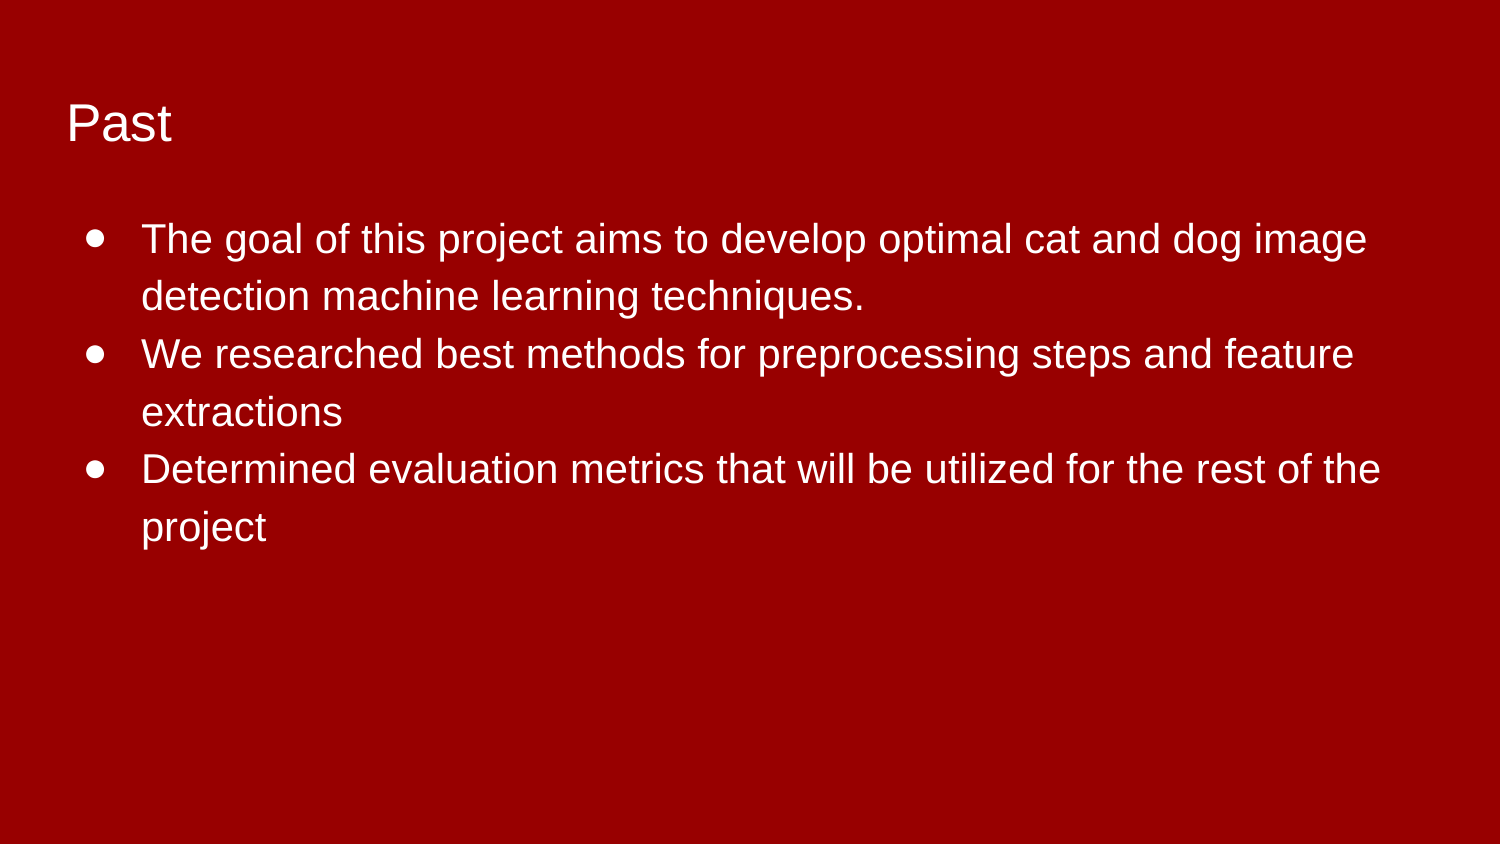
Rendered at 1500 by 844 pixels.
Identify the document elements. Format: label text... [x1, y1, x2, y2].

list The goal of this project aims to develop optimal cat and dog image detection machine learning techniques. We researched best methods for preprocessing steps and feature extractions Determined evaluation metrics that will be utilized for the rest of the project [51, 189, 1449, 750]
title Past [51, 72, 1449, 167]
